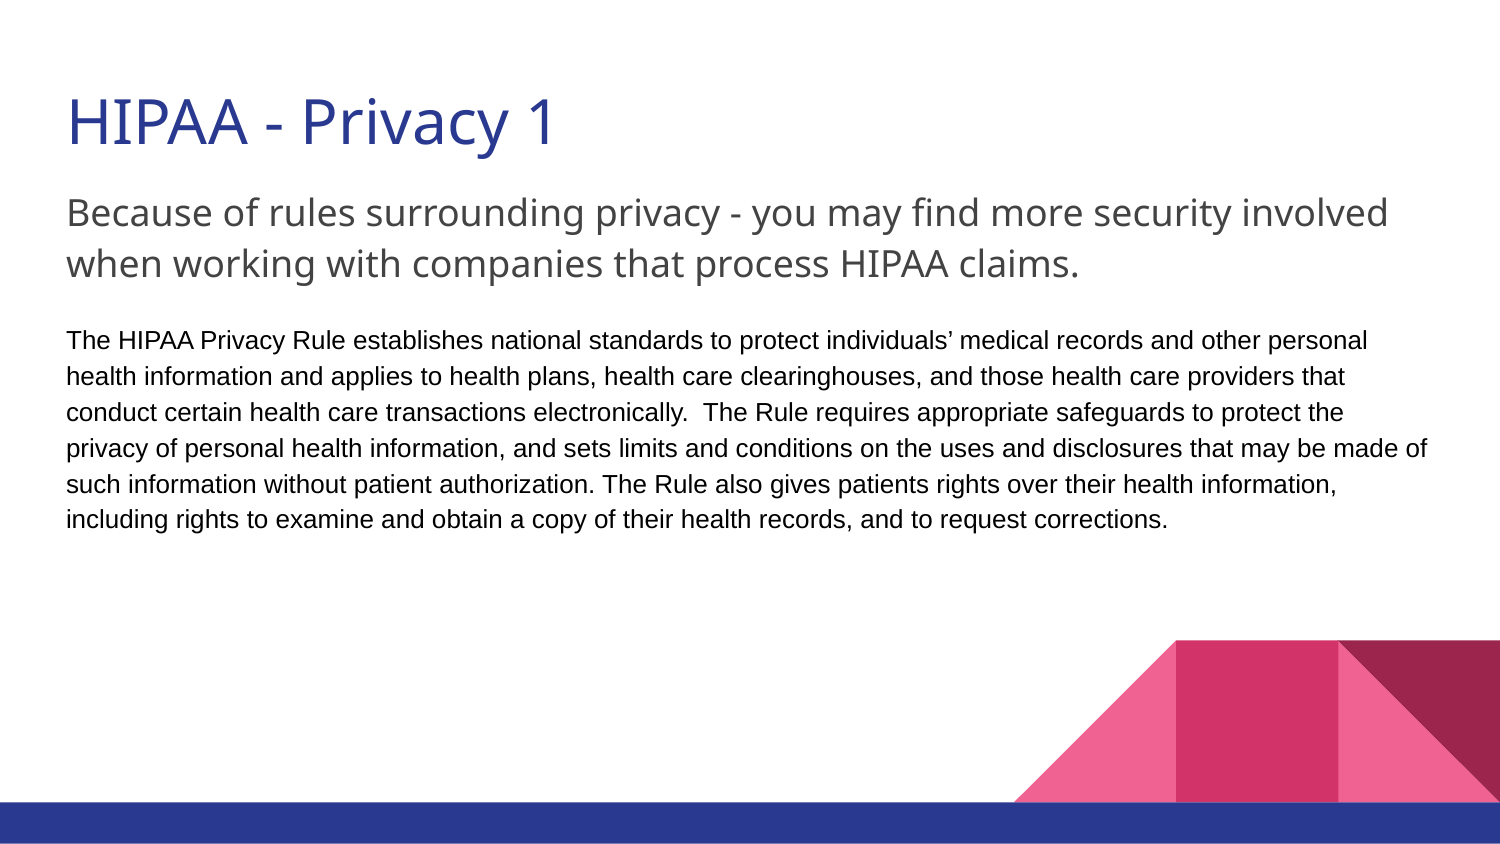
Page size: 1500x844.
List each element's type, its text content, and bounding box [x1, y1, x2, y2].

title HIPAA - Privacy 1 [51, 67, 1449, 166]
list Because of rules surrounding privacy - you may find more security involved when working with companies that process HIPAA claims. The HIPAA Privacy Rule establishes national standards to protect individuals’ medical records and other personal health information and applies to health plans, health care clearinghouses, and those health care providers that conduct certain health care transactions electronically. The Rule requires appropriate safeguards to protect the privacy of personal health information, and sets limits and conditions on the uses and disclosures that may be made of such information without patient authorization. The Rule also gives patients rights over their health information, including rights to examine and obtain a copy of their health records, and to request corrections. [51, 166, 1449, 716]
